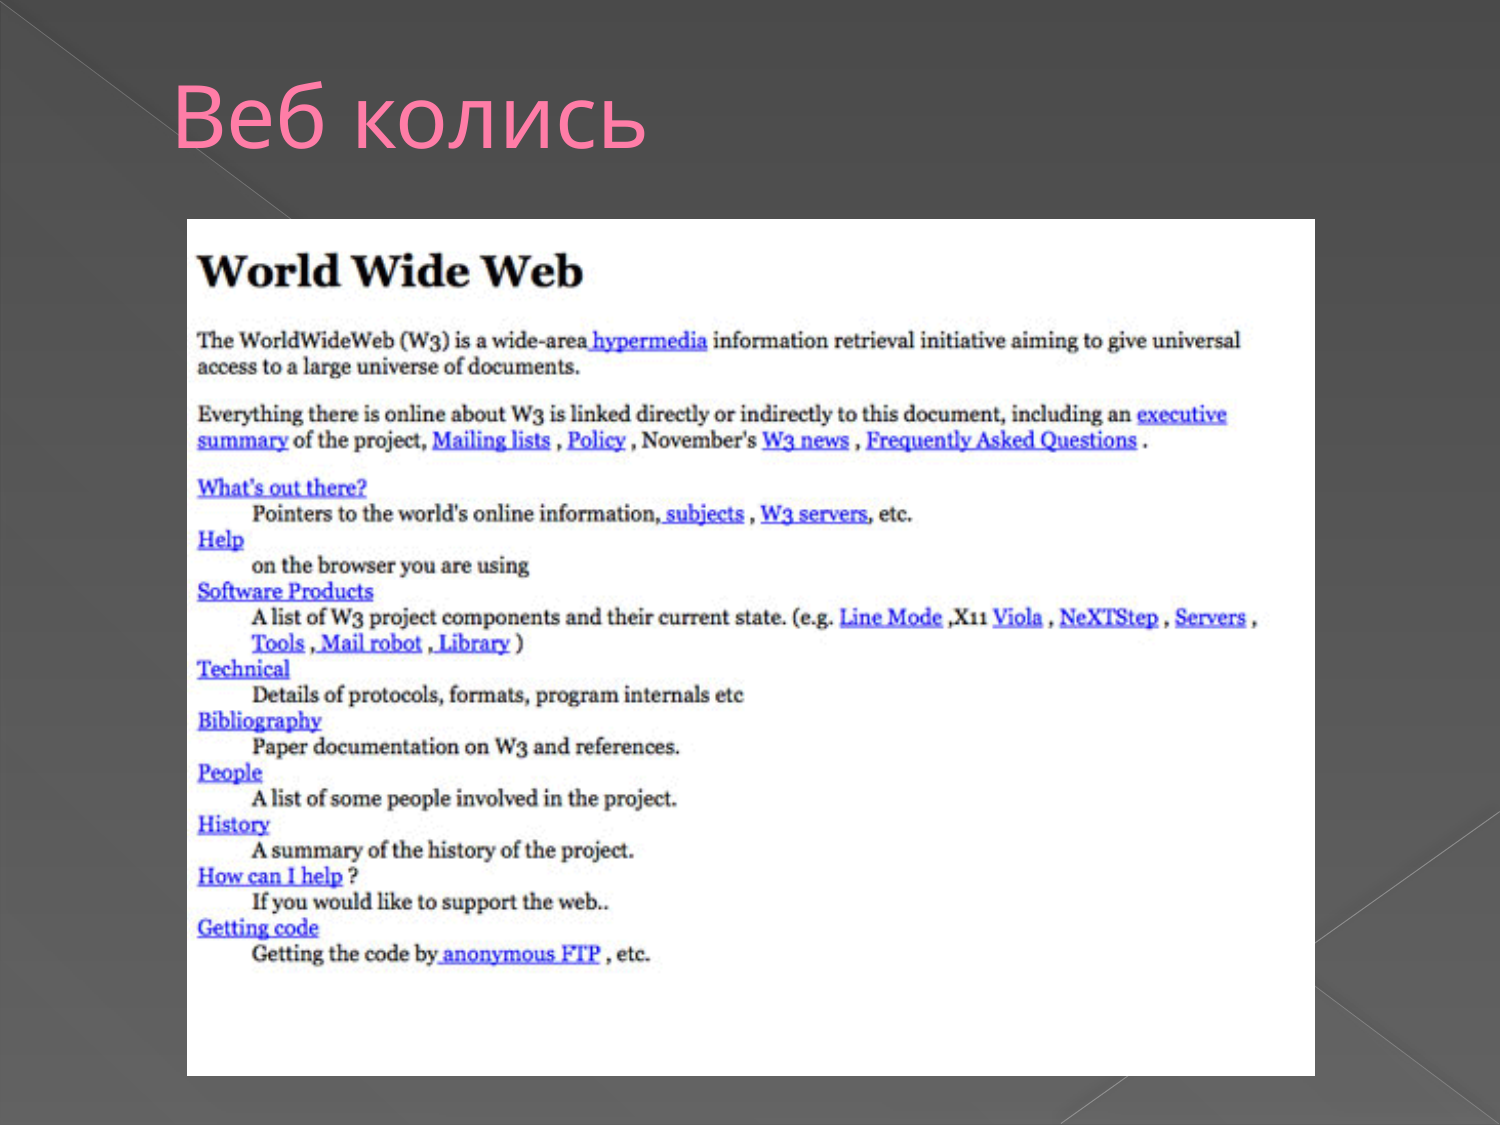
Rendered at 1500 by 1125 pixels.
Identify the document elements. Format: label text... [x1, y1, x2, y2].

picture [187, 218, 1315, 1076]
title Веб колись [75, 42, 1424, 185]
